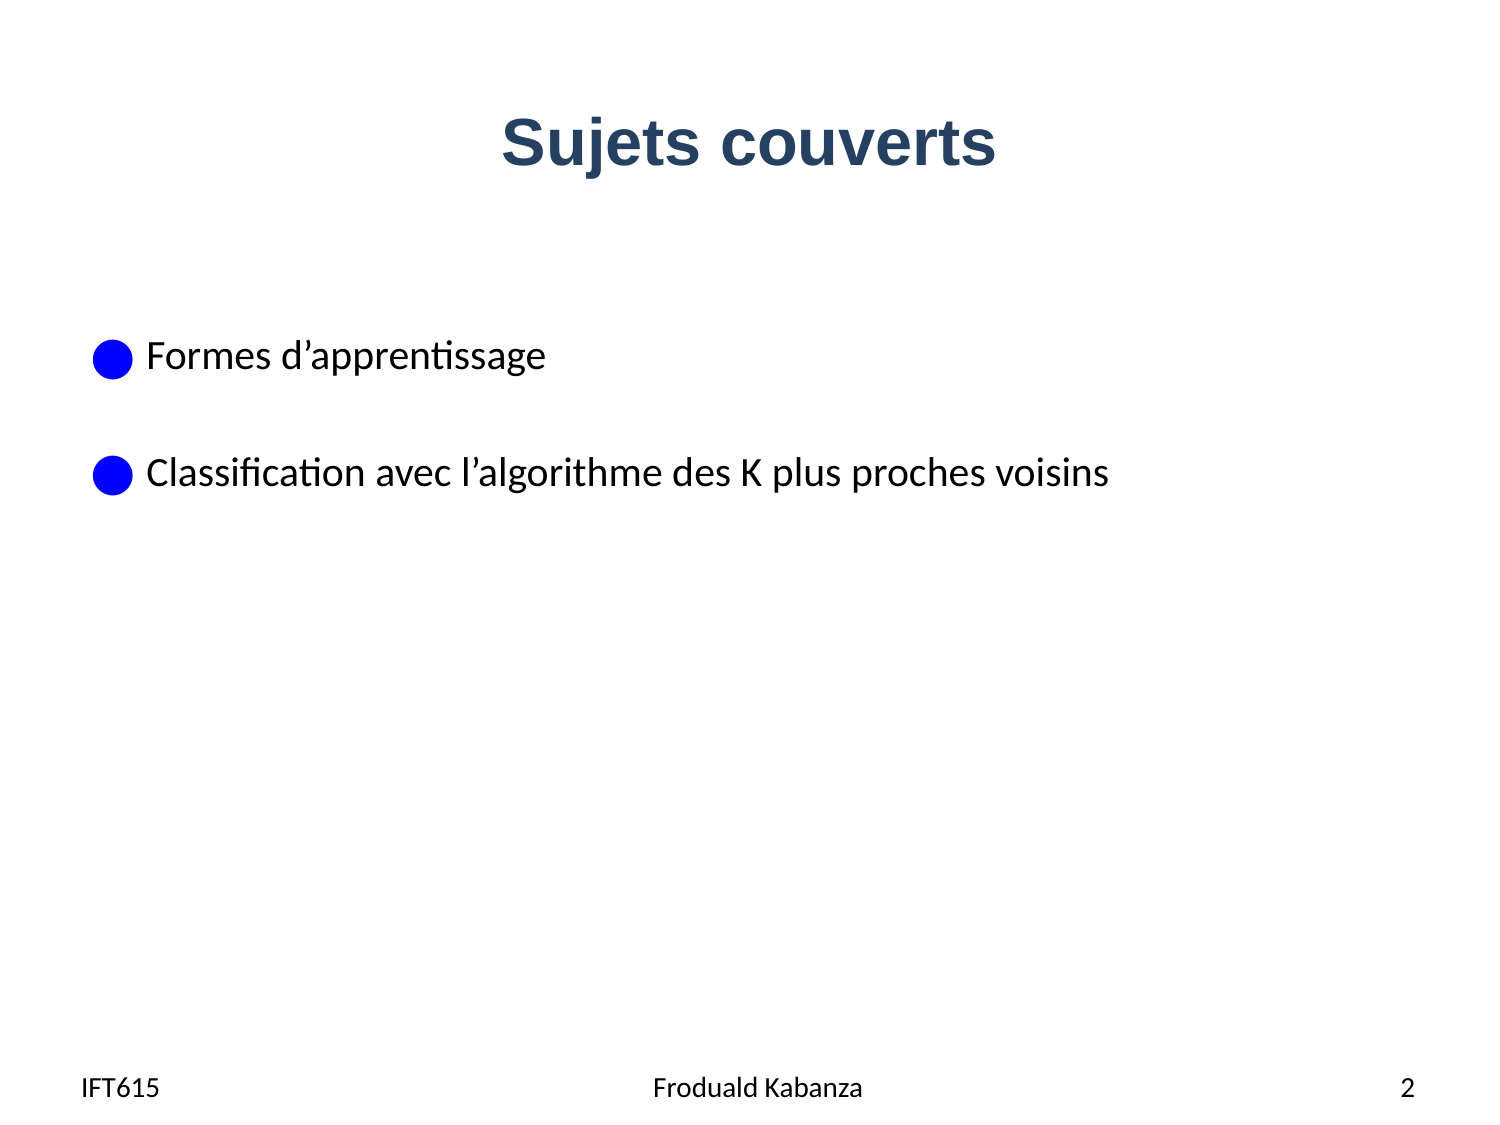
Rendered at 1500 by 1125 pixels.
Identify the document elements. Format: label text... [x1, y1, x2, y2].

slide_number 2 [1080, 1056, 1431, 1117]
title Sujets couverts [75, 45, 1425, 233]
list Formes d’apprentissage Classification avec l’algorithme des K plus proches voisins [75, 262, 1425, 1005]
slide_number IFT615 [66, 1056, 356, 1117]
footer Froduald Kabanza [520, 1056, 996, 1117]
